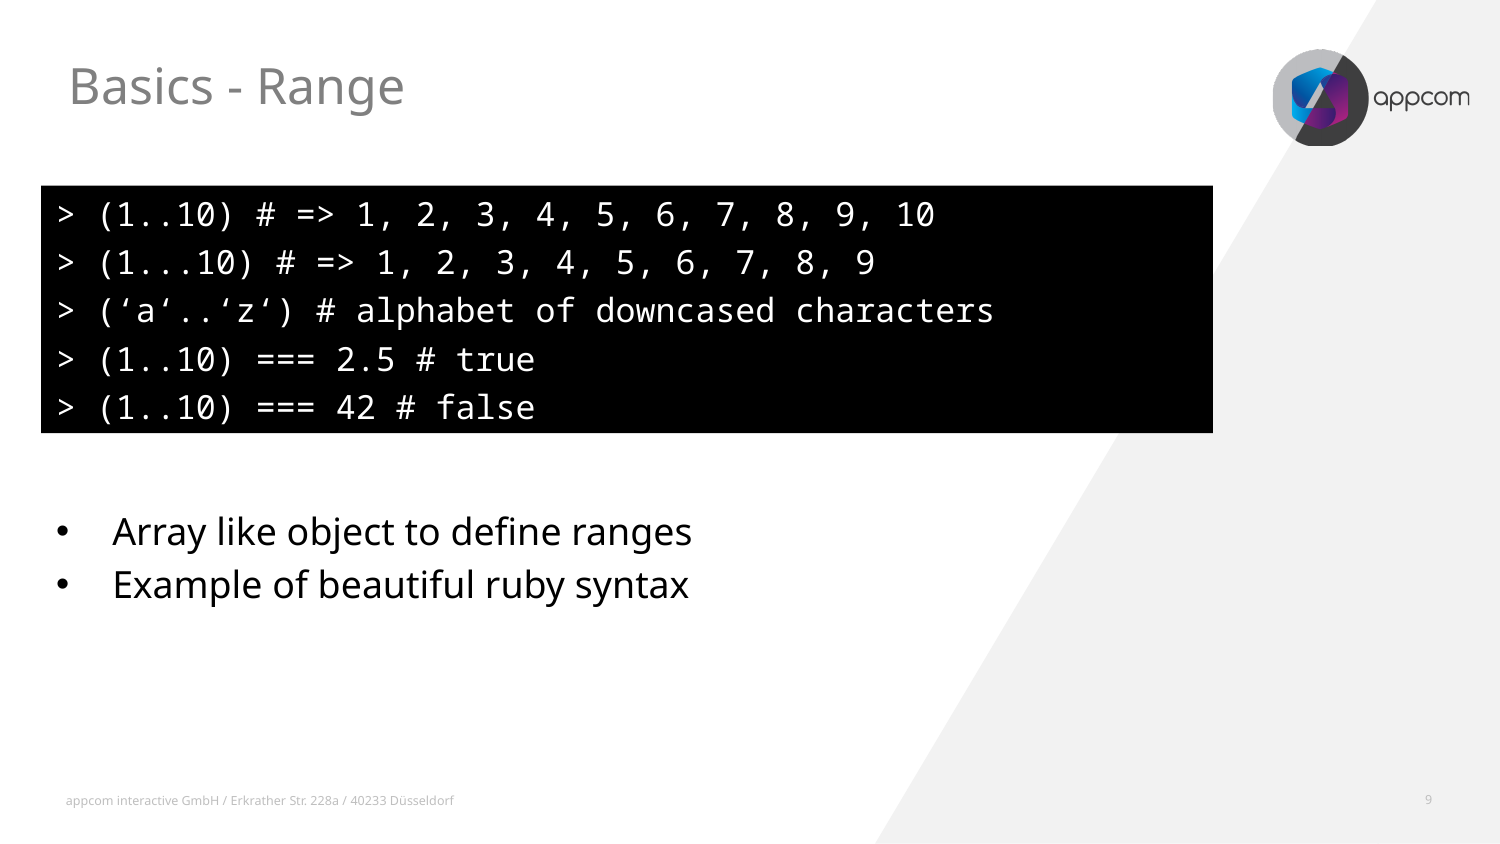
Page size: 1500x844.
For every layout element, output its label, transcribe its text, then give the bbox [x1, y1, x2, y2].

footer appcom interactive GmbH / Erkrather Str. 228a / 40233 Düsseldorf [50, 777, 964, 823]
slide_number 9 [1097, 777, 1448, 823]
text_box Basics - Range [54, 47, 421, 122]
text_box > (1..10) # => 1, 2, 3, 4, 5, 6, 7, 8, 9, 10 > (1...10) # => 1, 2, 3, 4, 5, 6, 7, 8, 9 > (‘a‘..‘z‘) # alphabet of downcased characters > (1..10) === 2.5 # true > (1..10) === 42 # false [41, 185, 1213, 434]
text_box Array like object to define ranges Example of beautiful ruby syntax [41, 500, 1213, 667]
